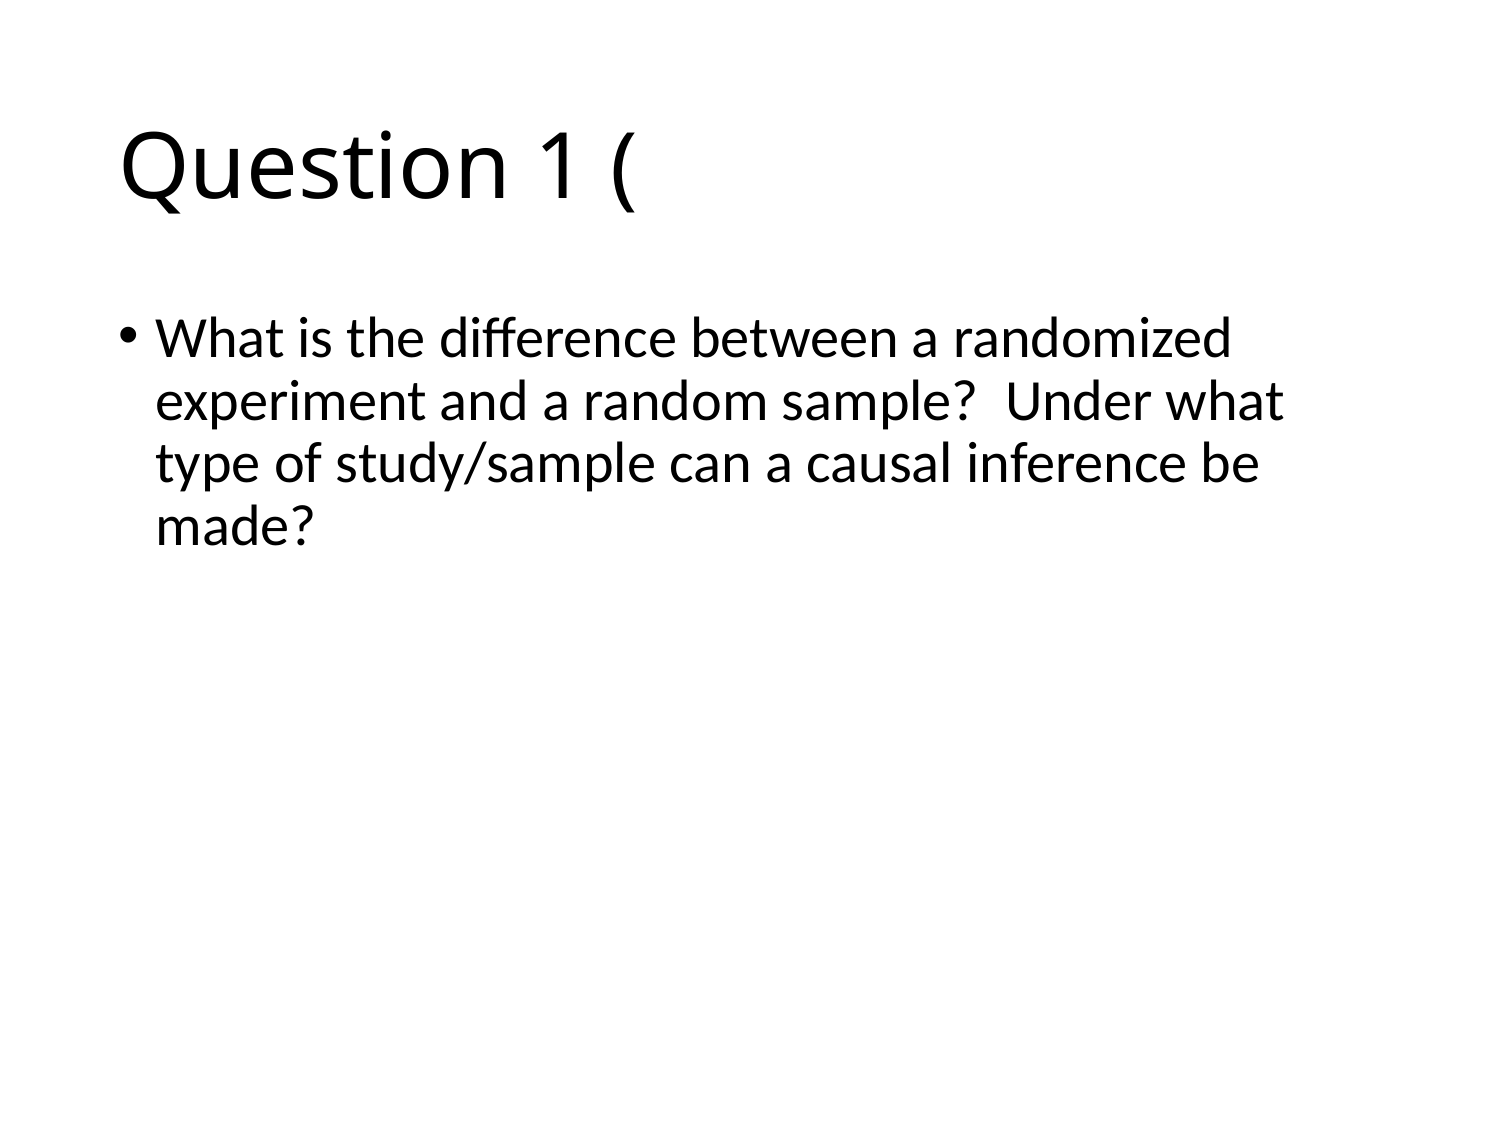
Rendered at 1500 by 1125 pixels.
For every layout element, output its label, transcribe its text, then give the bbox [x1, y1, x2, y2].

list What is the difference between a randomized experiment and a random sample? Under what type of study/sample can a causal inference be made? [103, 299, 1397, 1014]
